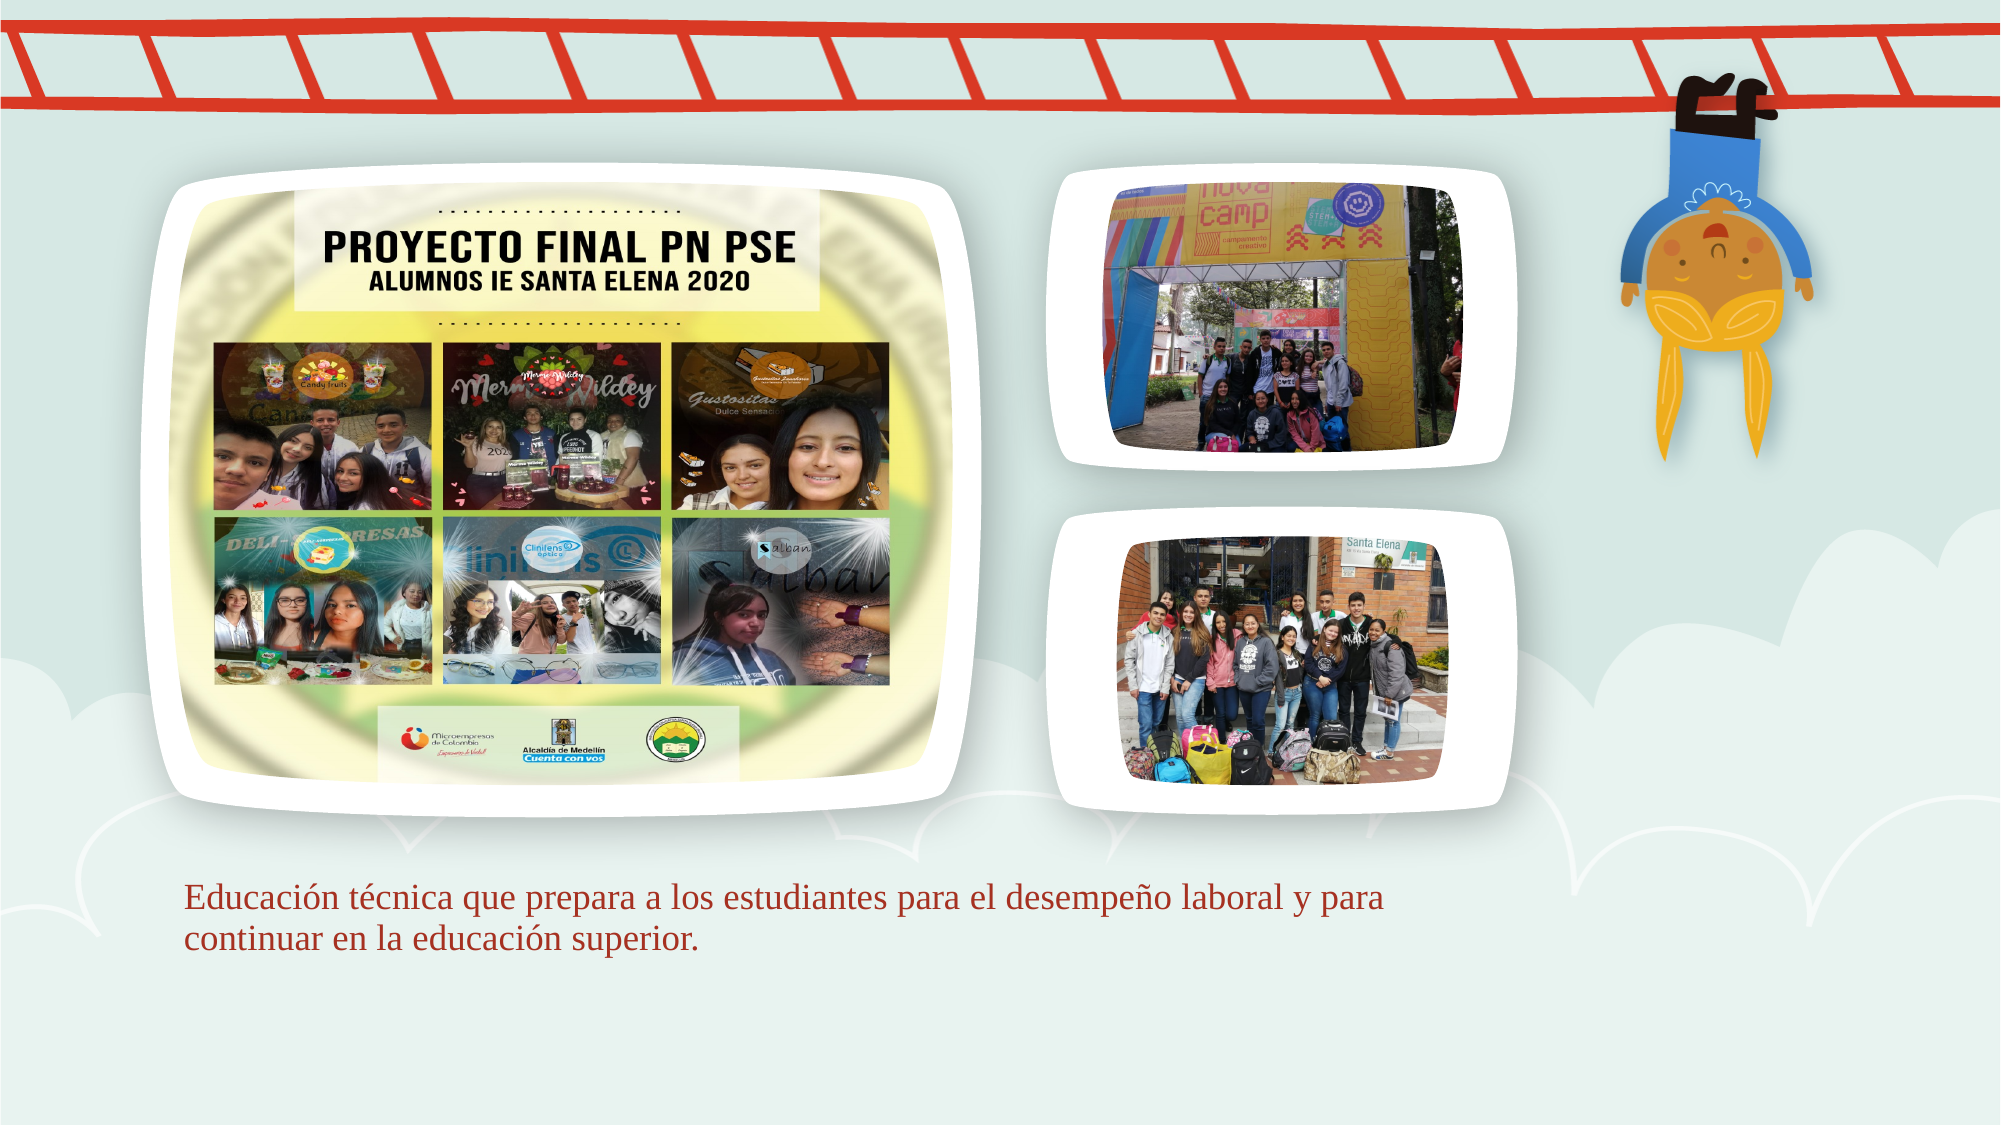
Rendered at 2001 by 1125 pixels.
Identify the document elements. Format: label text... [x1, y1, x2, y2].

picture [0, 0, 2001, 1125]
title Educación técnica que prepara a los estudiantes para el desempeño laboral y para continuar en la educación superior. [168, 870, 1499, 966]
